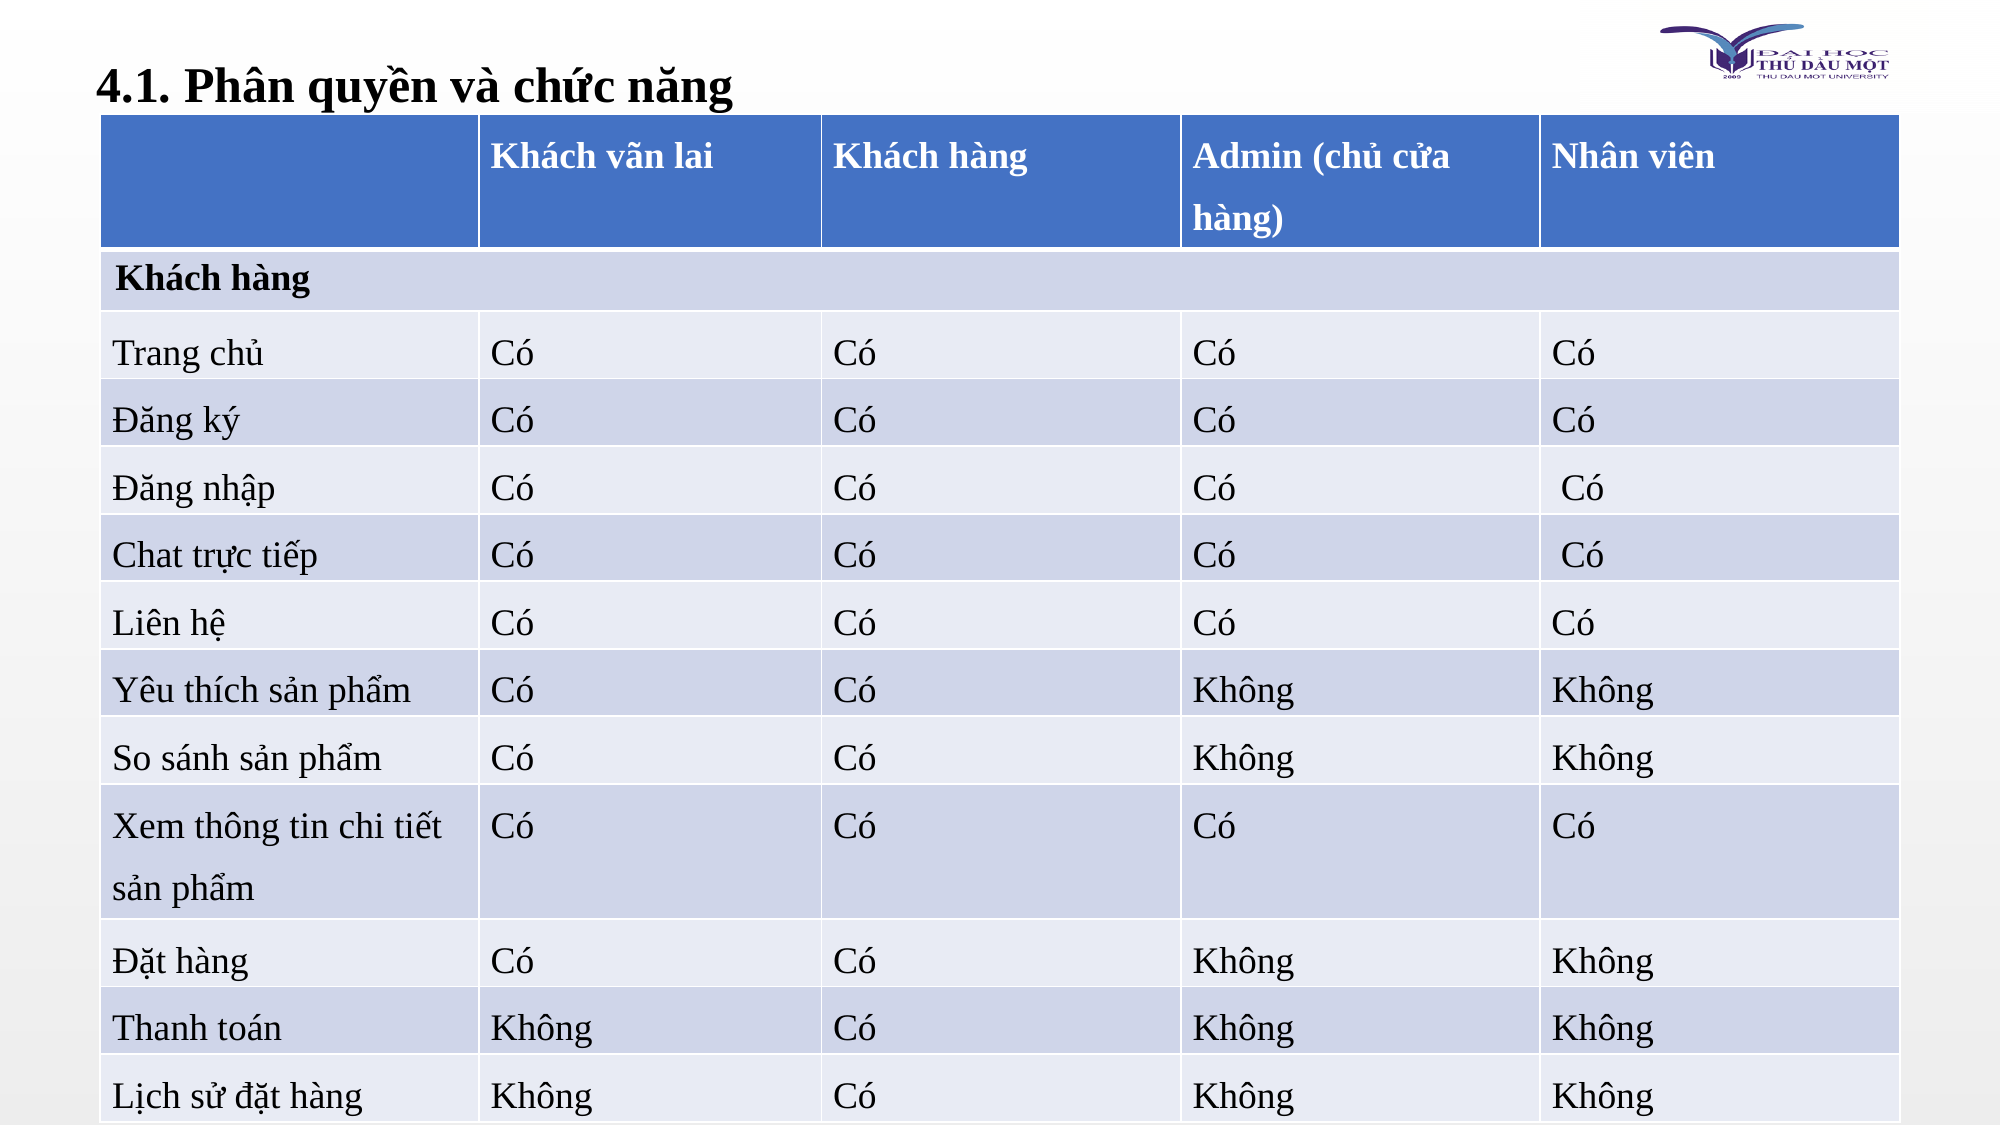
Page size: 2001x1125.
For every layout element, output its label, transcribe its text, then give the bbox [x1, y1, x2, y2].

table_cell Không [1541, 650, 1899, 715]
text_box 4.1. Phân quyền và chức năng [81, 45, 892, 121]
table_cell Có [822, 650, 1180, 715]
table_cell Có [822, 717, 1180, 783]
table_cell Có [1182, 379, 1539, 445]
table_cell Liên hệ [101, 582, 478, 648]
table_cell Có [480, 717, 821, 783]
table_cell Có [480, 650, 821, 715]
table_cell Trang chủ [101, 312, 478, 378]
table_cell Có [822, 582, 1180, 648]
table_cell Có [480, 515, 821, 580]
table_cell Có [1182, 785, 1539, 918]
table_cell Có [1182, 515, 1539, 580]
table_cell Có [480, 447, 821, 513]
table_cell Khách hàng [101, 252, 1899, 310]
table_cell Có [480, 379, 821, 445]
table_cell Có [822, 379, 1180, 445]
table_cell Có [480, 785, 821, 918]
table_cell Không [1182, 1055, 1539, 1121]
table_cell Không [1541, 920, 1899, 986]
table_cell Không [1182, 987, 1539, 1053]
table_cell Không [1541, 1055, 1899, 1121]
table_cell Chat trực tiếp [101, 515, 478, 580]
table_cell Có [1541, 447, 1899, 513]
table_cell Đăng nhập [101, 447, 478, 513]
table_cell Có [480, 582, 821, 648]
table_cell So sánh sản phẩm [101, 717, 478, 783]
table_cell Có [822, 987, 1180, 1053]
table_cell Có [480, 312, 821, 378]
table_cell Có [822, 785, 1180, 918]
table_cell Có [822, 312, 1180, 378]
table_cell Có [1541, 312, 1899, 378]
table_header Admin (chủ cửa hàng) [1182, 115, 1539, 247]
table_cell Đăng ký [101, 379, 478, 445]
table_cell Không [1182, 650, 1539, 715]
table_cell Không [1541, 717, 1899, 783]
table_cell Yêu thích sản phẩm [101, 650, 478, 715]
table_cell Có [1541, 515, 1899, 580]
table_cell Có [1182, 447, 1539, 513]
table_cell Không [1541, 987, 1899, 1053]
table_header [101, 115, 478, 247]
table_cell Có [822, 920, 1180, 986]
table_cell Có [1541, 785, 1899, 918]
table_cell Xem thông tin chi tiết sản phẩm [101, 785, 478, 918]
table_cell Có [480, 920, 821, 986]
table_cell Không [1182, 920, 1539, 986]
table_cell Lịch sử đặt hàng [101, 1055, 478, 1121]
table_cell Đặt hàng [101, 920, 478, 986]
table_cell Không [480, 1055, 821, 1121]
table_cell Thanh toán [101, 987, 478, 1053]
table_cell Có [822, 447, 1180, 513]
picture [1580, 0, 2000, 115]
table_cell Có [822, 1055, 1180, 1121]
table_header Khách vãn lai [480, 115, 821, 247]
table_cell Không [1182, 717, 1539, 783]
table_cell Không [480, 987, 821, 1053]
table_cell Có [1182, 312, 1539, 378]
table_header Khách hàng [822, 115, 1180, 247]
table_cell Có [1182, 582, 1539, 648]
table_header Nhân viên [1541, 115, 1899, 247]
table_cell Có [1541, 379, 1899, 445]
table_cell Có [822, 515, 1180, 580]
table_cell Có [1541, 582, 1899, 648]
